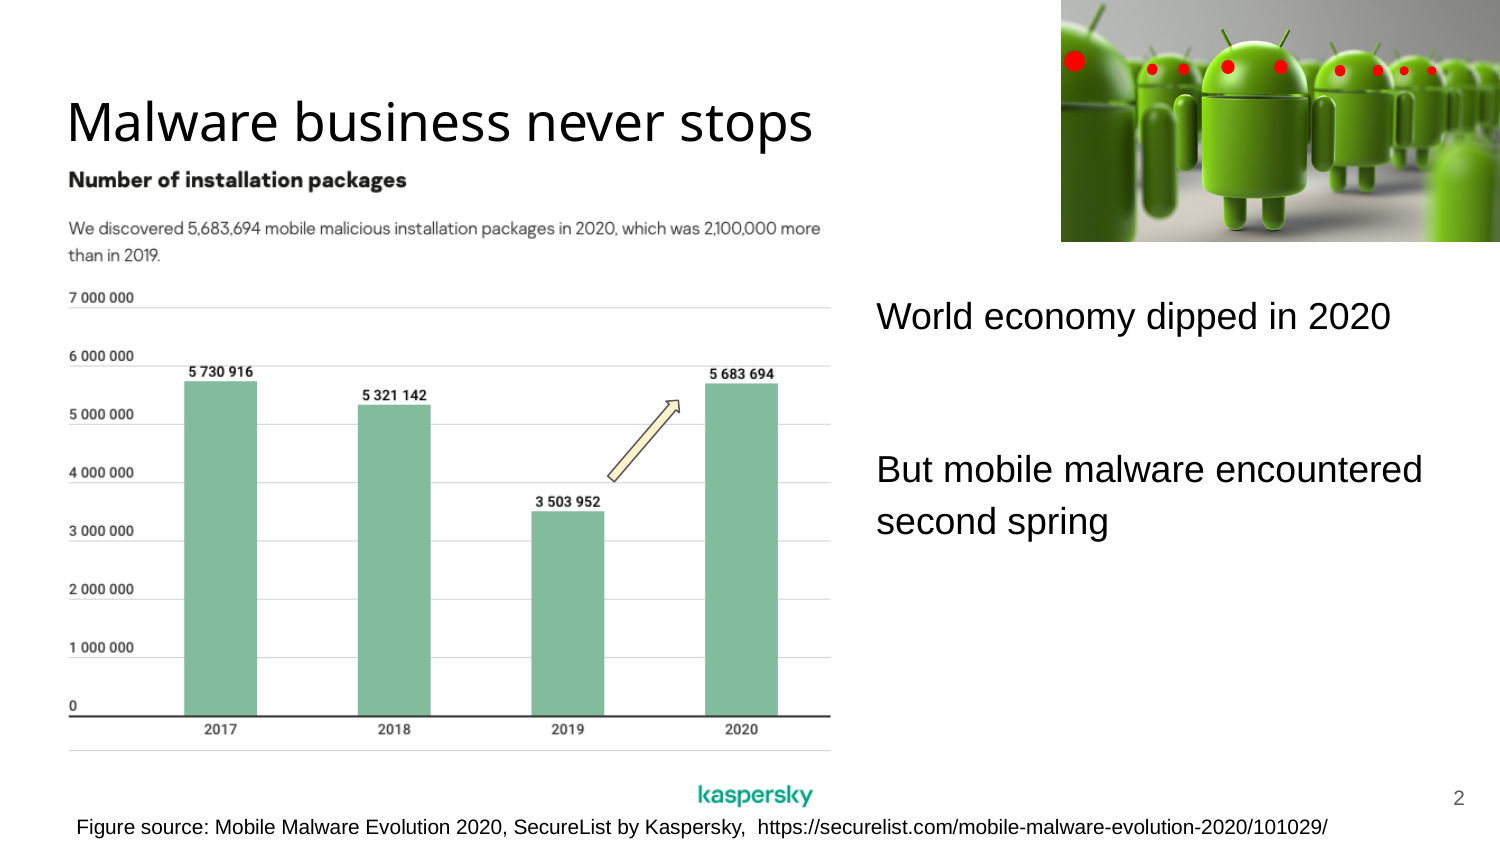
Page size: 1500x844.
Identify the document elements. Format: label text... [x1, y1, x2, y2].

text_box Figure source: Mobile Malware Evolution 2020, SecureList by Kaspersky, https://securelist.com/mobile-malware-evolution-2020/101029/ [61, 801, 1439, 844]
picture [50, 166, 834, 814]
title Malware business never stops [51, 72, 1056, 167]
slide_number ‹#› [1389, 764, 1480, 830]
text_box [1061, 0, 1500, 242]
list World economy dipped in 2020 But mobile malware encountered second spring [861, 269, 1449, 750]
